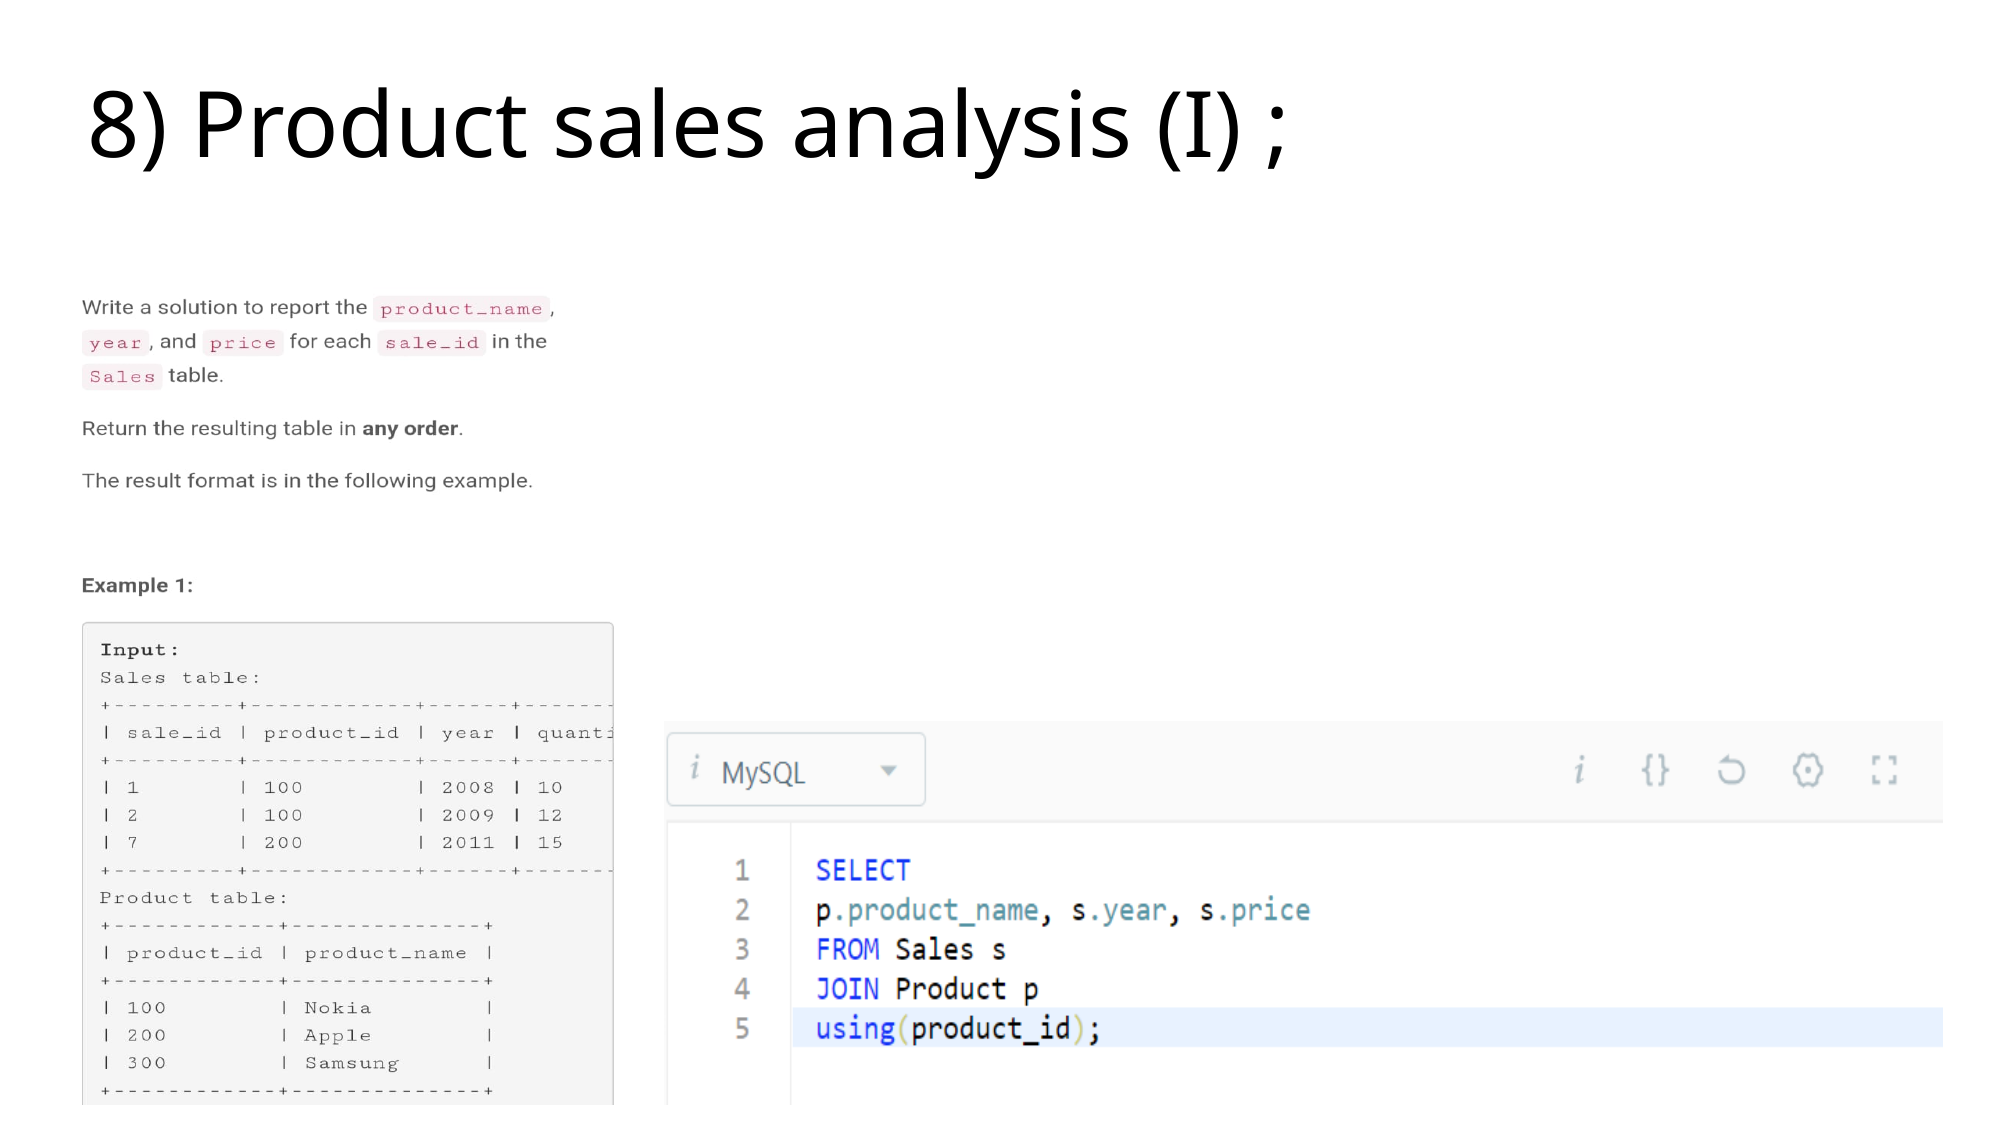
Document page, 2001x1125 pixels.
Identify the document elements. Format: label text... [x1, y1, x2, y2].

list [57, 277, 638, 1105]
picture [664, 721, 1943, 1105]
title 8) Product sales analysis (I) ; [72, 65, 1798, 190]
